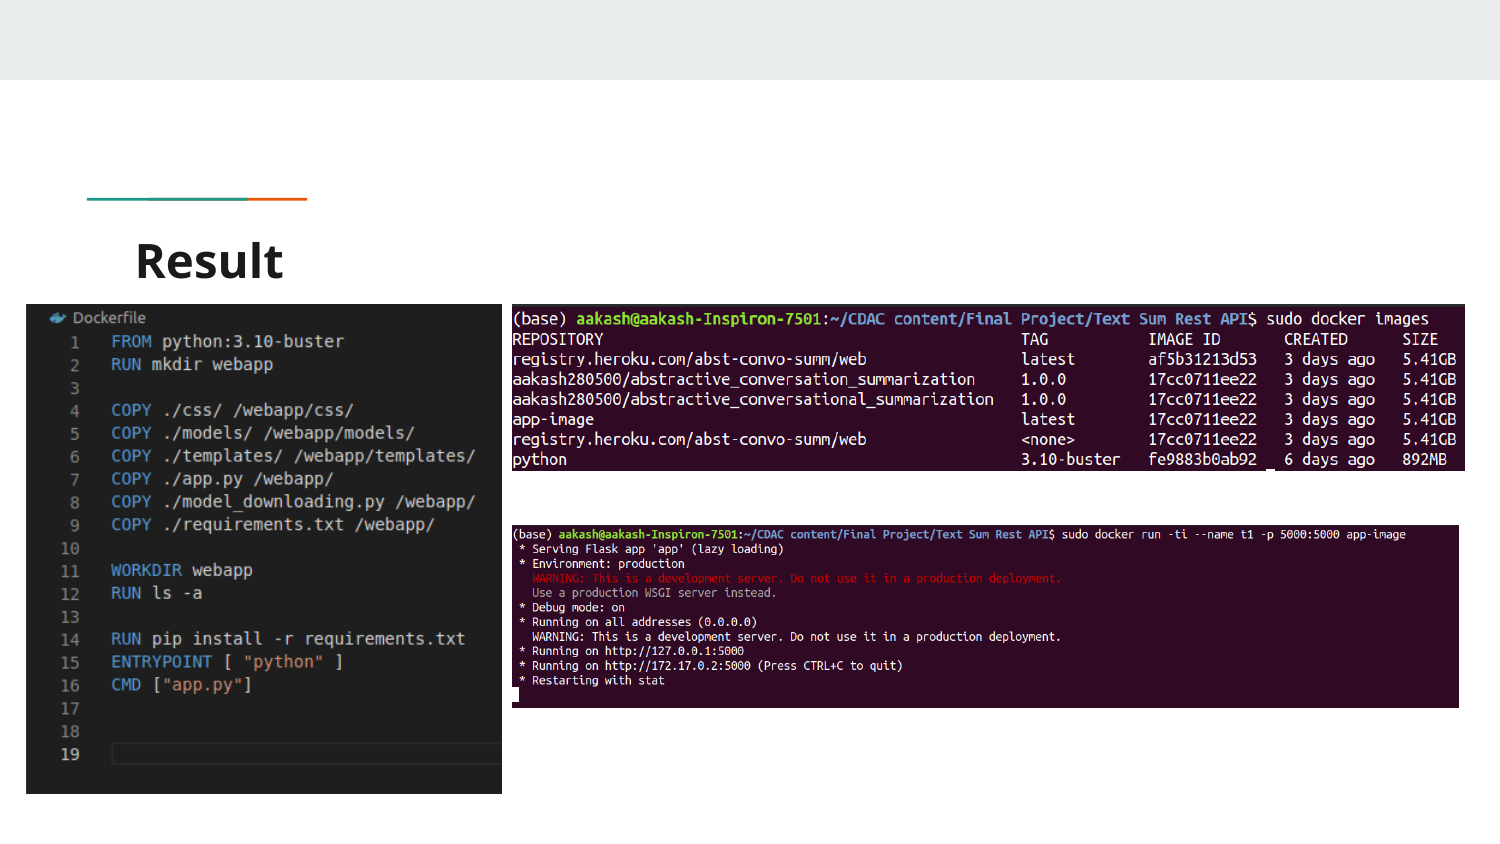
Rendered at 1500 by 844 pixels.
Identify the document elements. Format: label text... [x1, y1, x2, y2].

picture [511, 524, 1459, 708]
picture [512, 303, 1465, 471]
title Result [119, 216, 1381, 305]
picture [26, 303, 502, 794]
